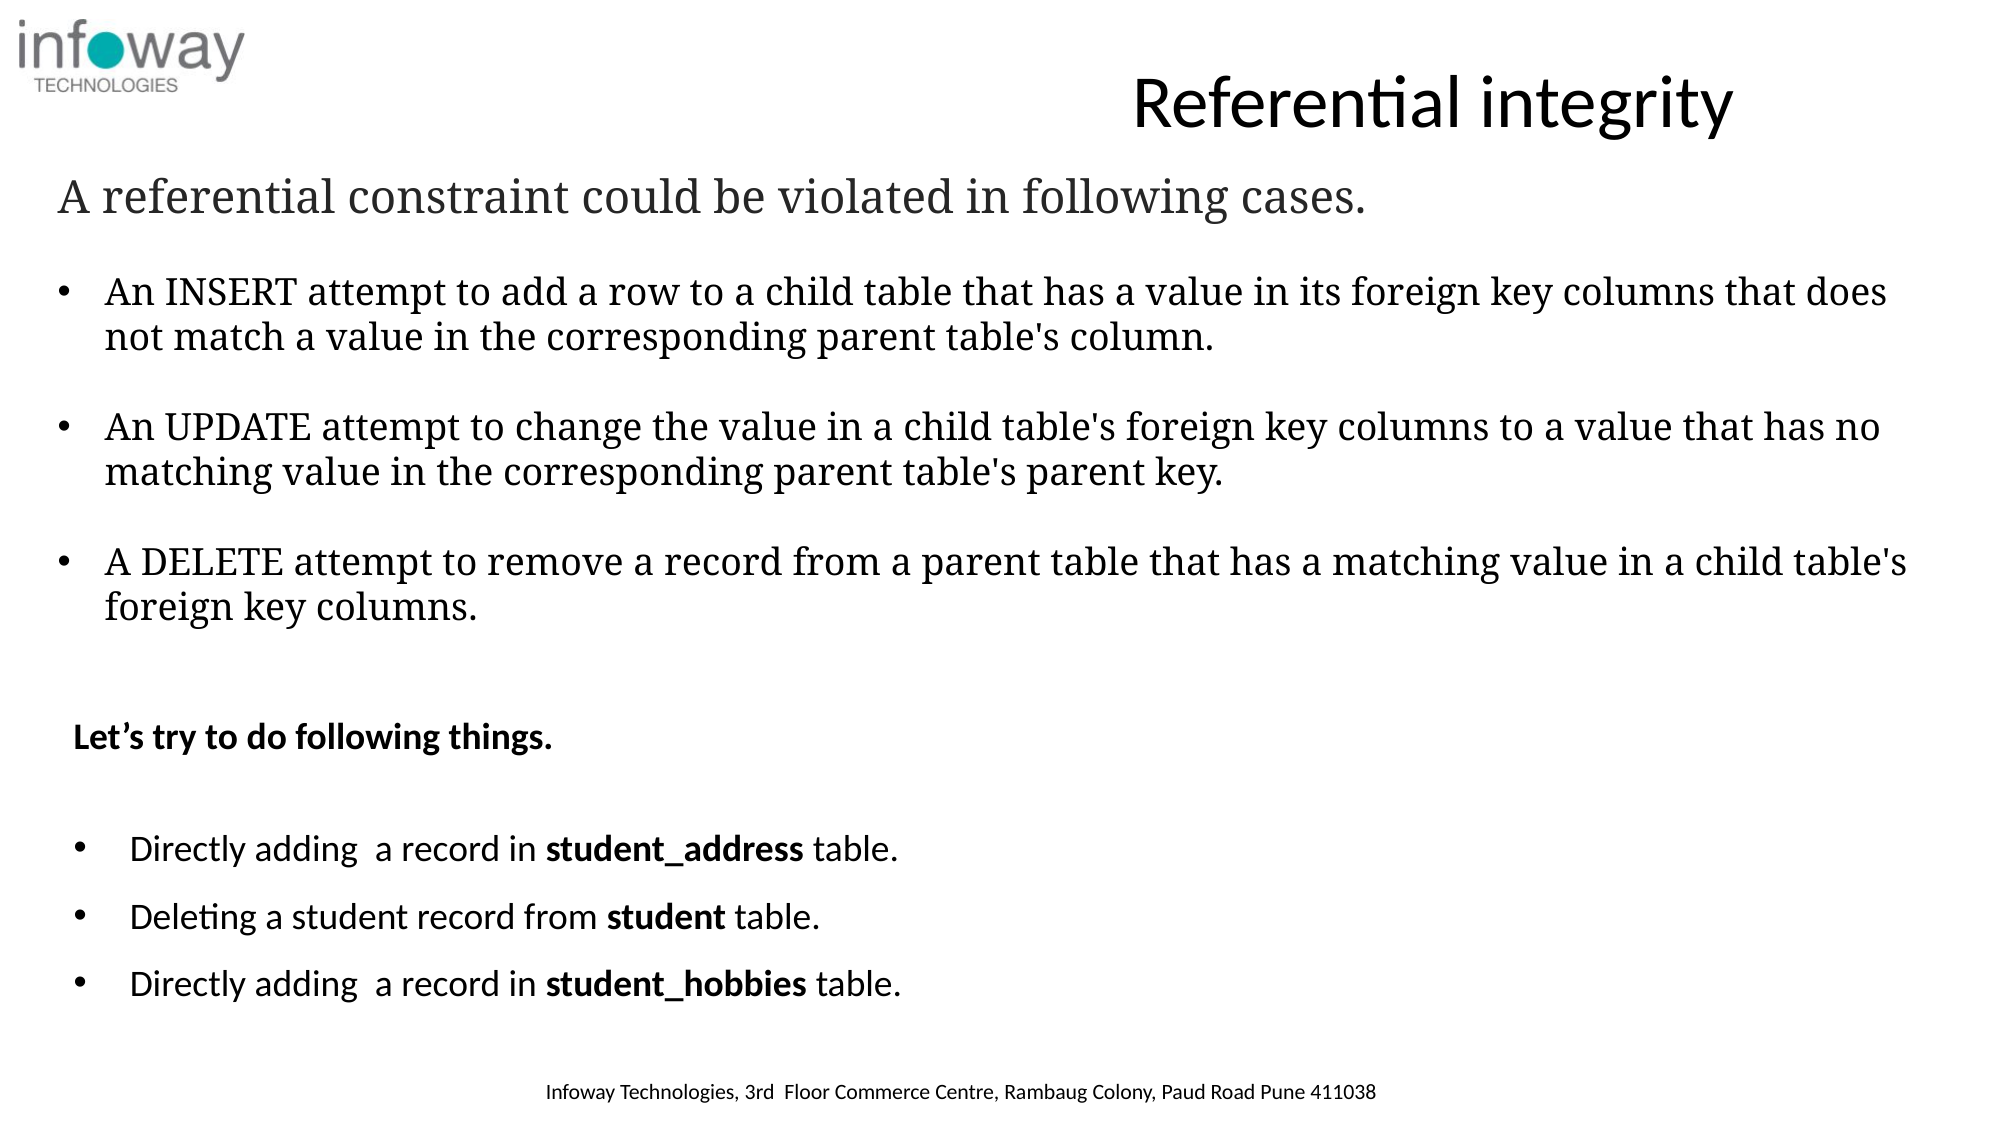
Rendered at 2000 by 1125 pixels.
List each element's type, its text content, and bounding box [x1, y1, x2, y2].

picture [19, 18, 245, 93]
text_box Let’s try to do following things. Directly adding a record in student_address table. Deleting a student record from student table. Directly adding a record in student_hobbies table. [58, 704, 1697, 1012]
text_box A referential constraint could be violated in following cases. An INSERT attempt to add a row to a child table that has a value in its foreign key columns that does not match a value in the corresponding parent table's column. An UPDATE attempt to change the value in a child table's foreign key columns to a value that has no matching value in the corresponding parent table's parent key. A DELETE attempt to remove a record from a parent table that has a matching value in a child table's foreign key columns. [42, 160, 1969, 636]
text_box Infoway Technologies, 3rd Floor Commerce Centre, Rambaug Colony, Paud Road Pune 411038 [531, 1070, 1417, 1125]
text_box Referential integrity [249, 0, 1750, 150]
